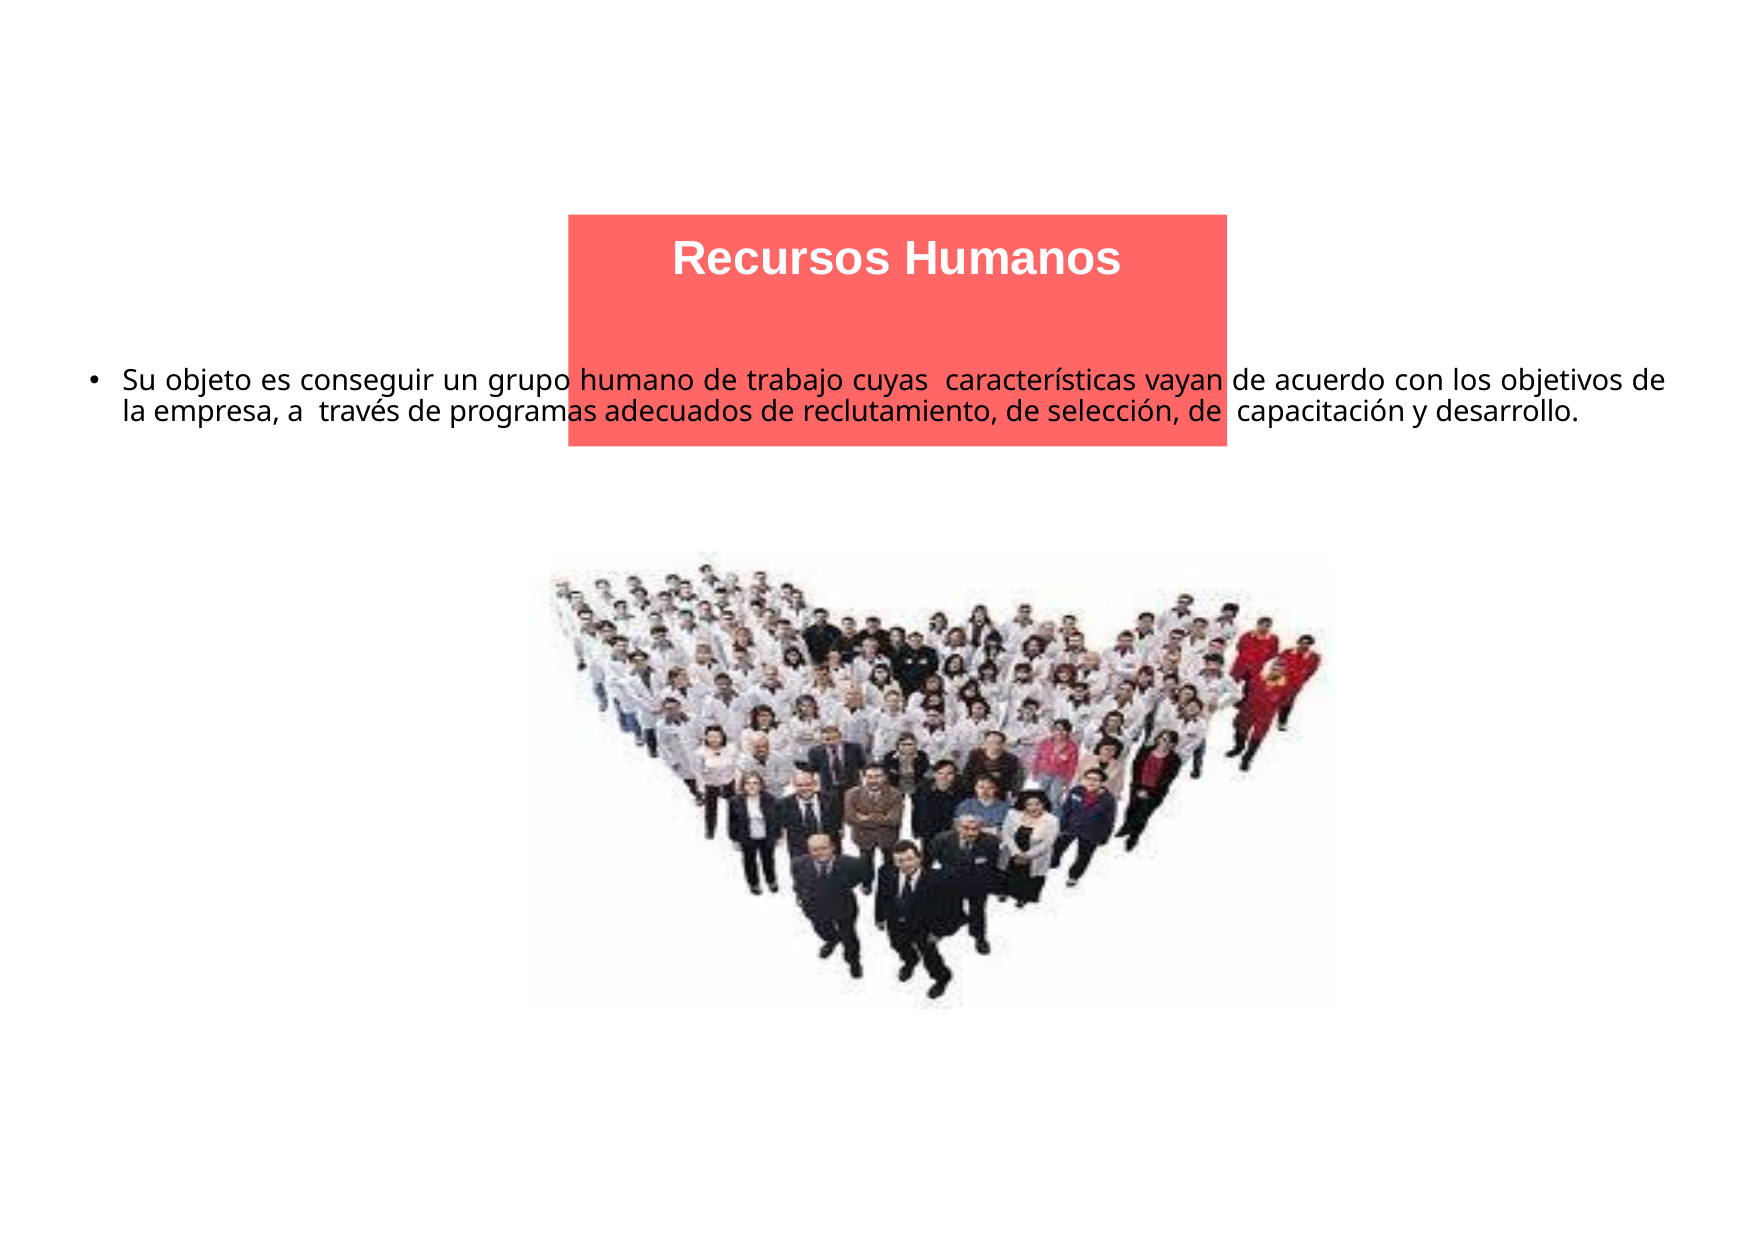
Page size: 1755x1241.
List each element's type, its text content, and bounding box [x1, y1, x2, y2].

list Su objeto es conseguir un grupo humano de trabajo cuyas características vayan de acuerdo con los objetivos de la empresa, a través de programas adecuados de reclutamiento, de selección, de capacitación y desarrollo. [87, 357, 1667, 1070]
title Recursos Humanos [568, 214, 1228, 357]
picture [526, 550, 1335, 1010]
